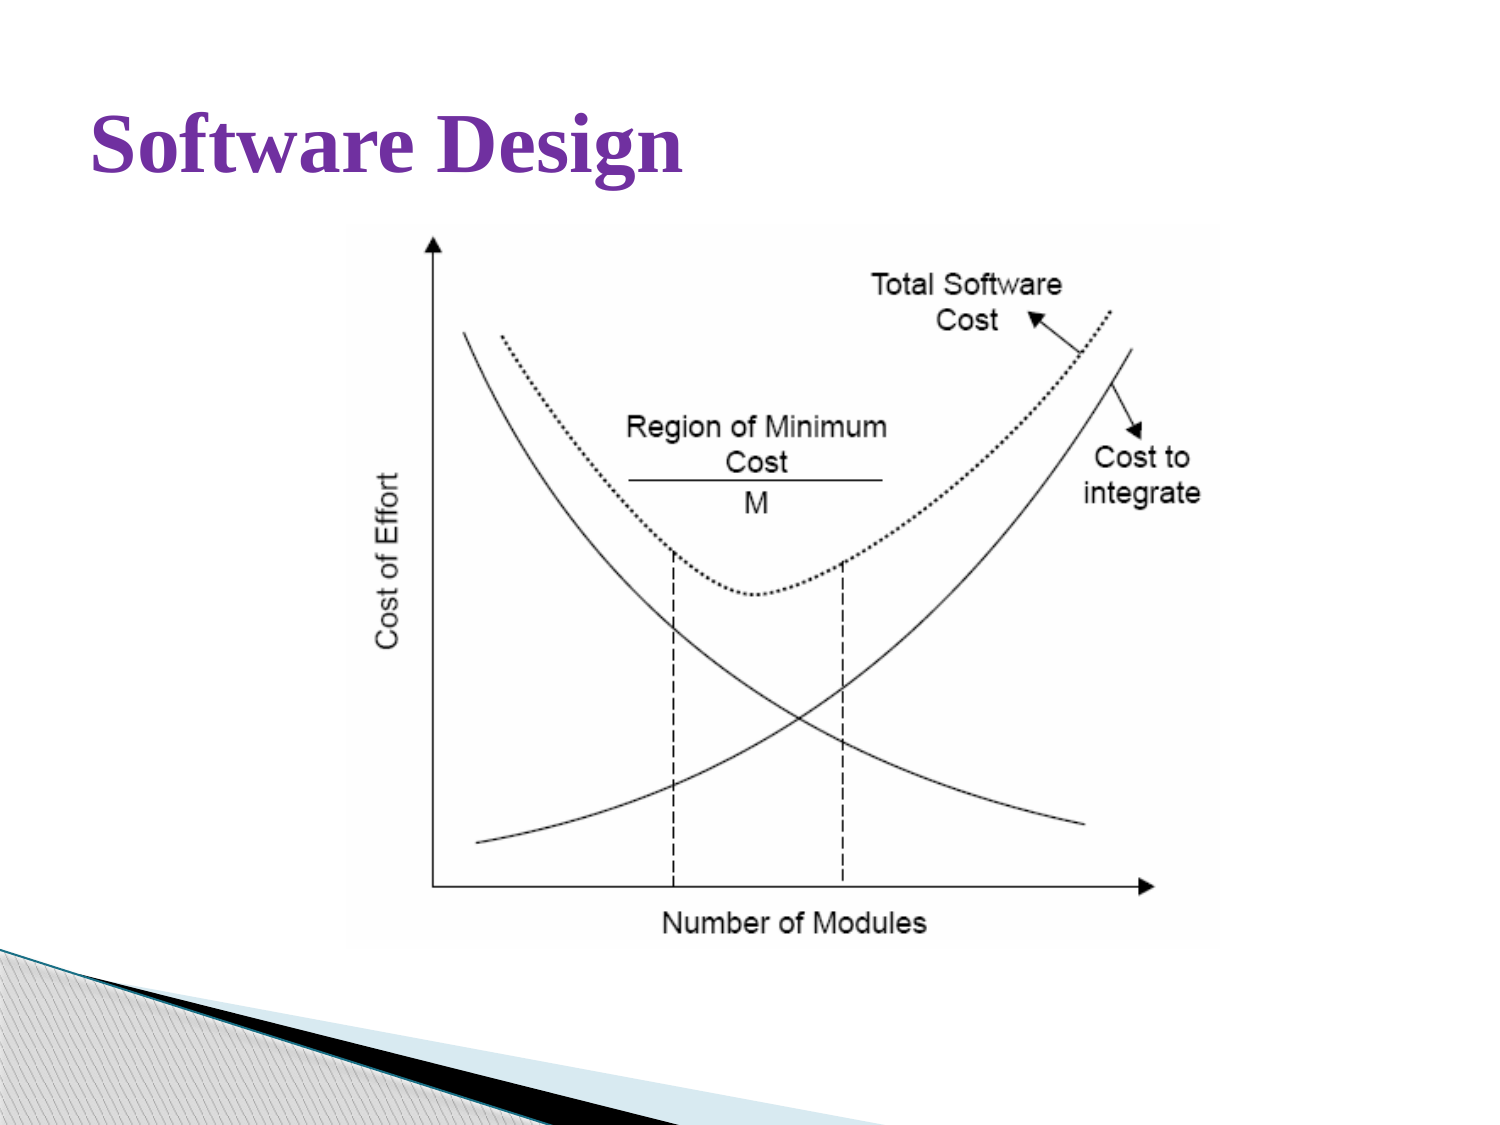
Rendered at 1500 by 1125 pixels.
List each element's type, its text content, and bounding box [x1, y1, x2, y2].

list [346, 224, 1220, 949]
title Software Design [75, 45, 1425, 233]
